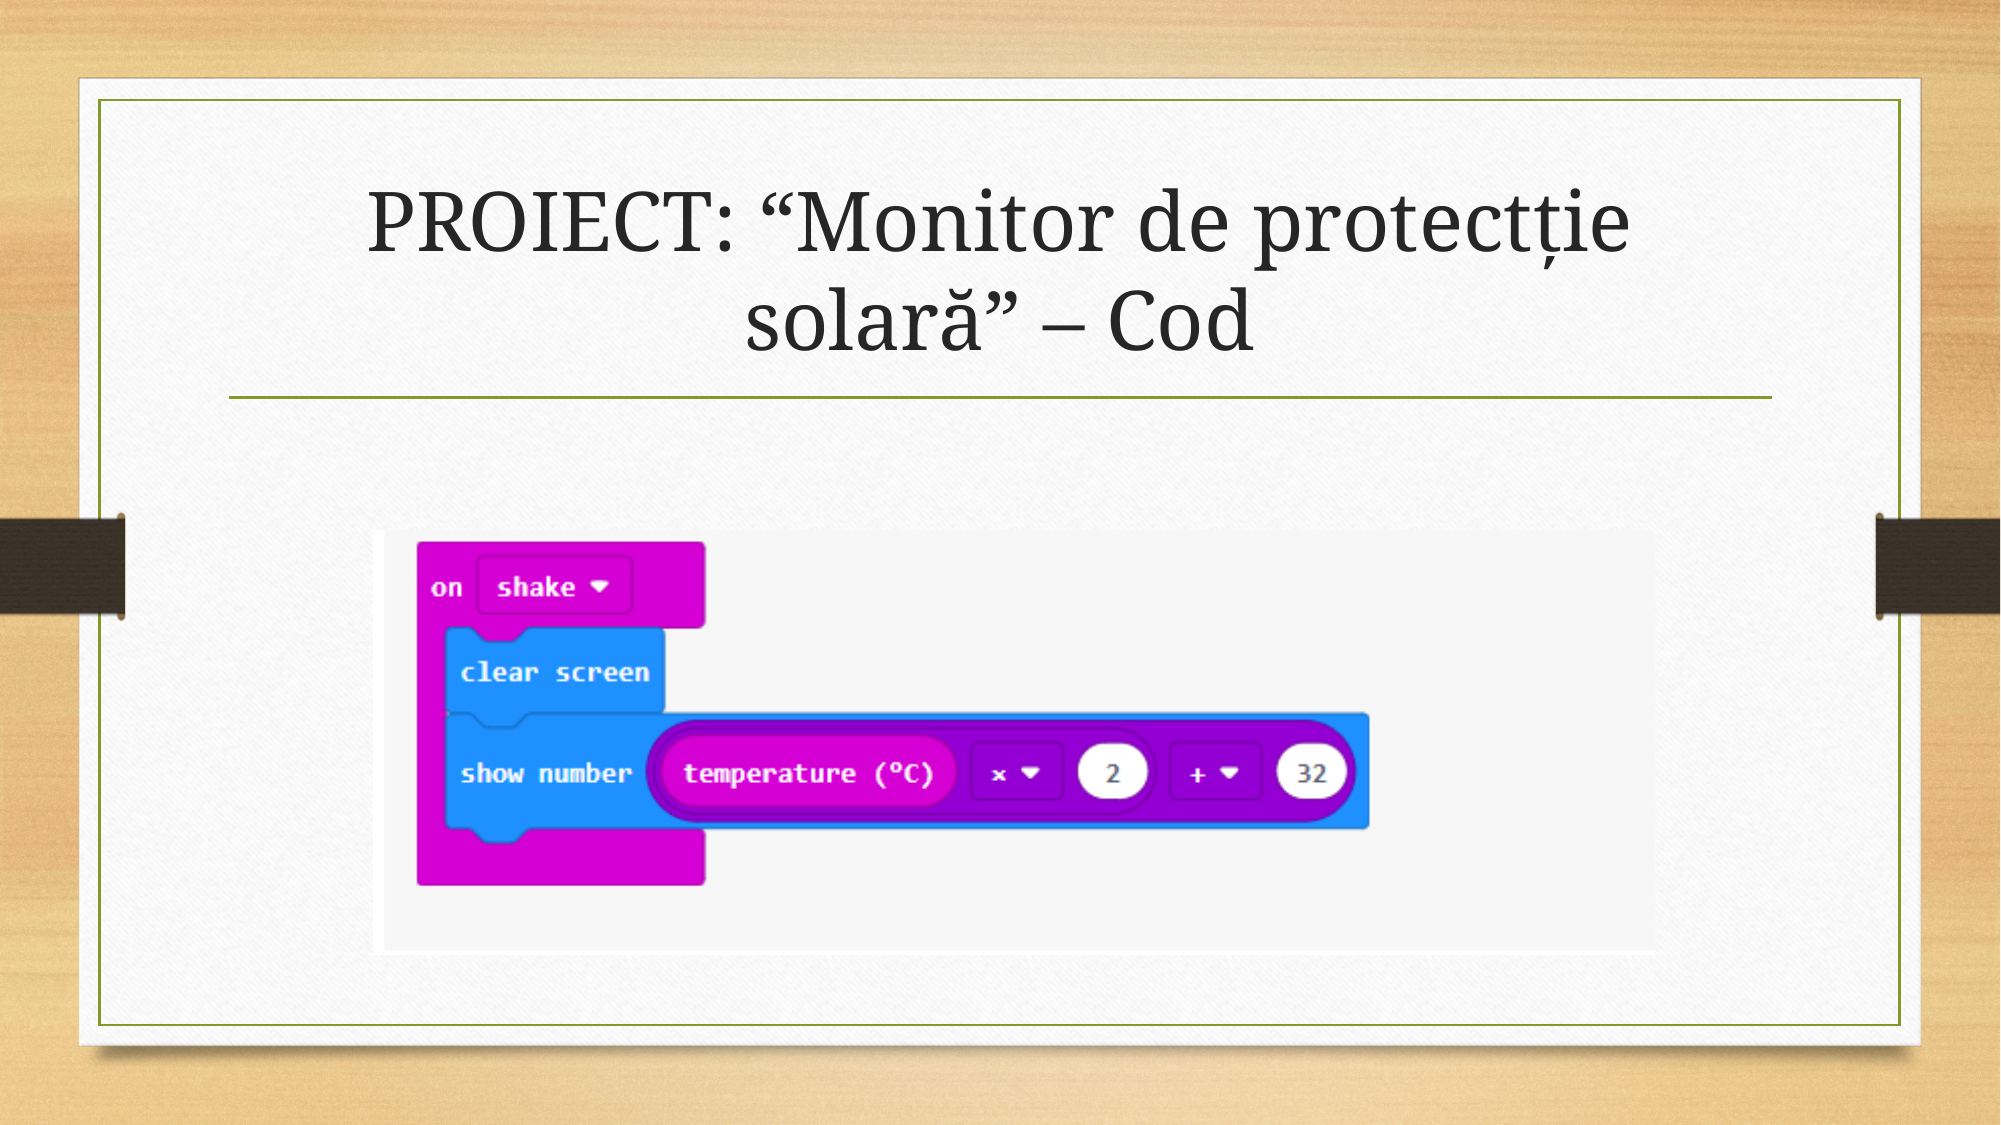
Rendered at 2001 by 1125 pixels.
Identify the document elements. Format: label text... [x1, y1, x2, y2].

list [373, 530, 1655, 956]
title PROIECT: “Monitor de protectție solară” – Cod [212, 161, 1788, 375]
picture [0, 0, 2001, 1125]
